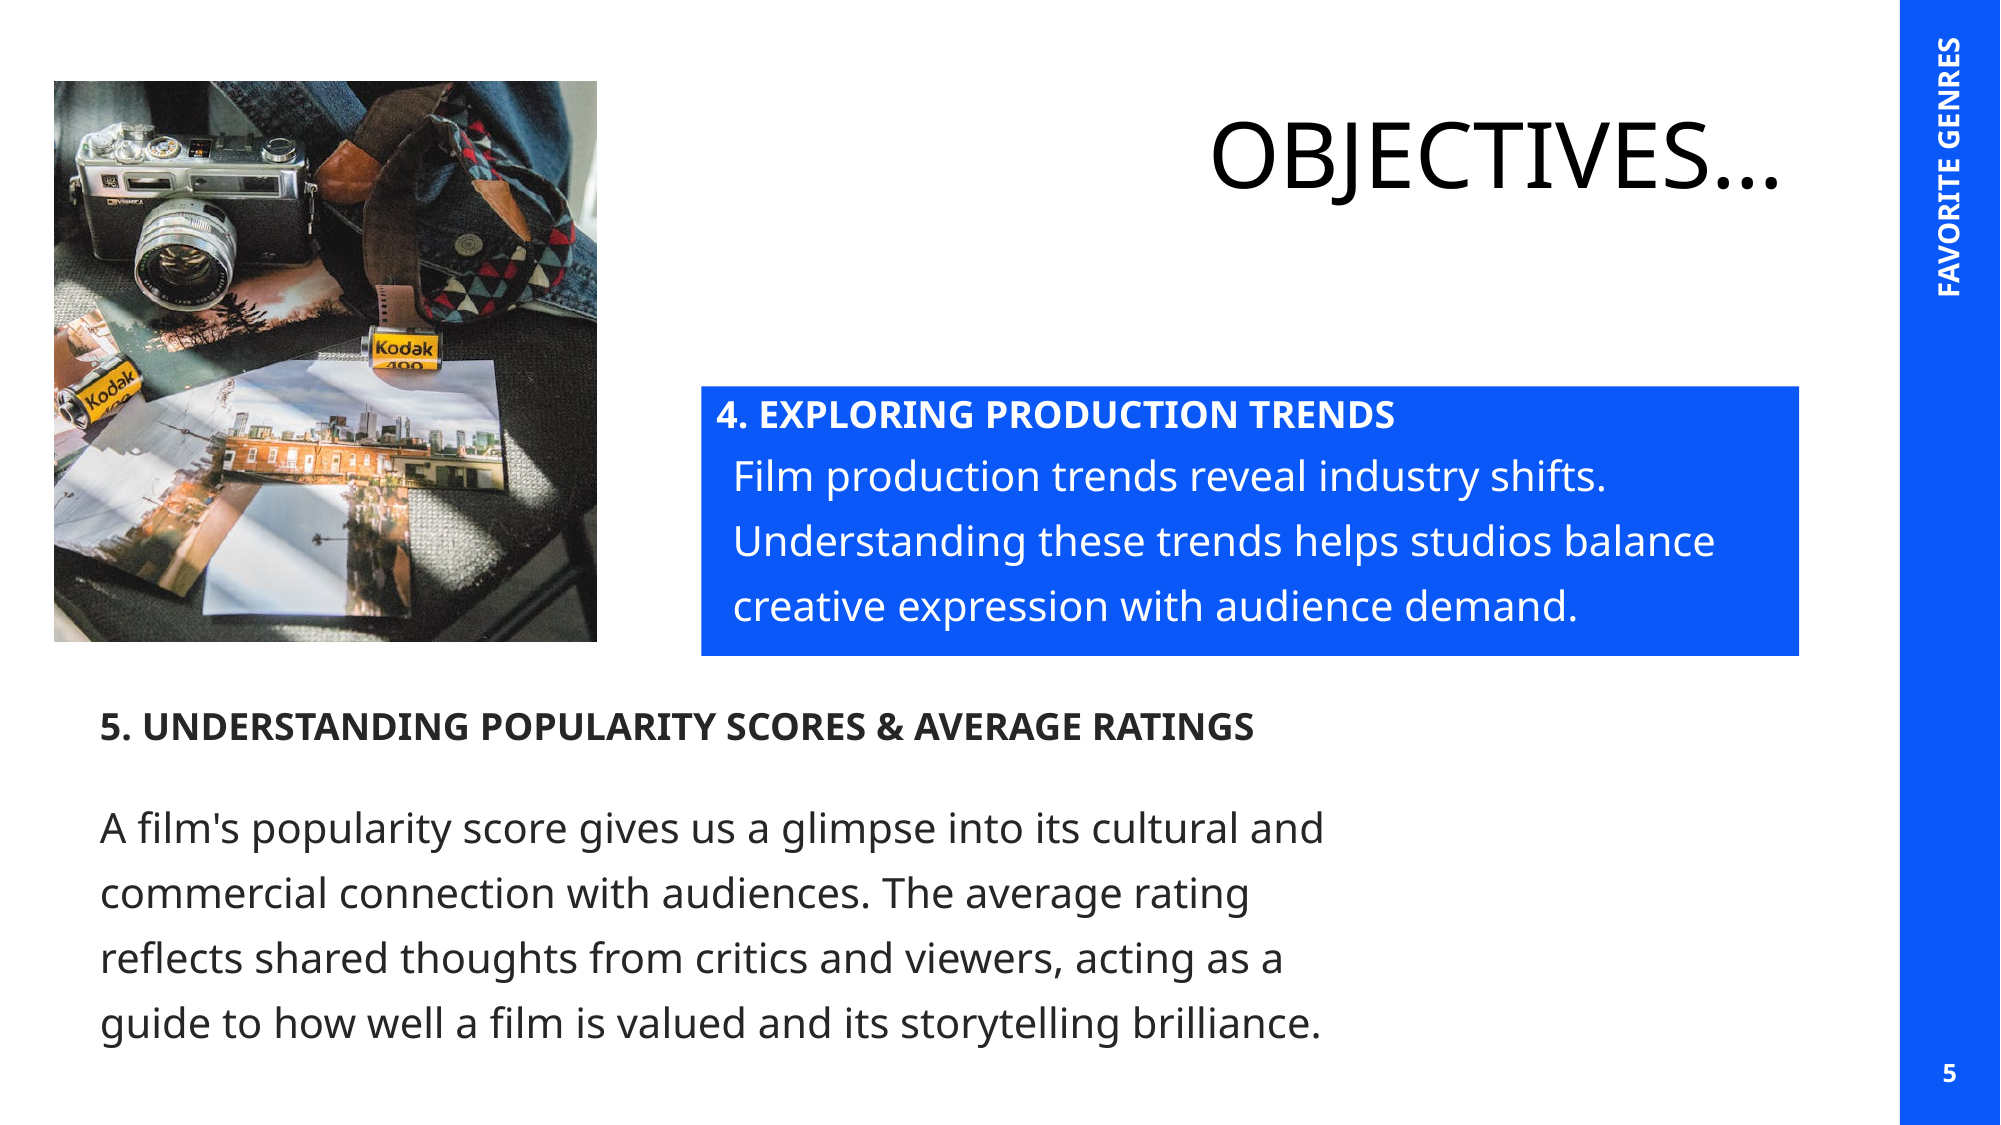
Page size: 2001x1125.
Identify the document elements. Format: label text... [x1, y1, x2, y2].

slide_number 5 [1899, 1042, 2000, 1103]
list 5. UNDERSTANDING POPULARITY SCORES & AVERAGE RATINGS [84, 676, 1367, 756]
list Film production trends reveal industry shifts. Understanding these trends helps studios balance creative expression with audience demand. [717, 428, 1800, 655]
footer FAVORITE GENRES [1920, 22, 1980, 698]
list A film's popularity score gives us a glimpse into its cultural and commercial connection with audiences. The average rating reflects shared thoughts from critics and viewers, acting as a guide to how well a film is valued and its storytelling brilliance. [84, 778, 1367, 1090]
picture [54, 81, 597, 642]
list 4. EXPLORING PRODUCTION TRENDS [701, 386, 1800, 428]
title OBJECTIVES… [701, 101, 1800, 370]
